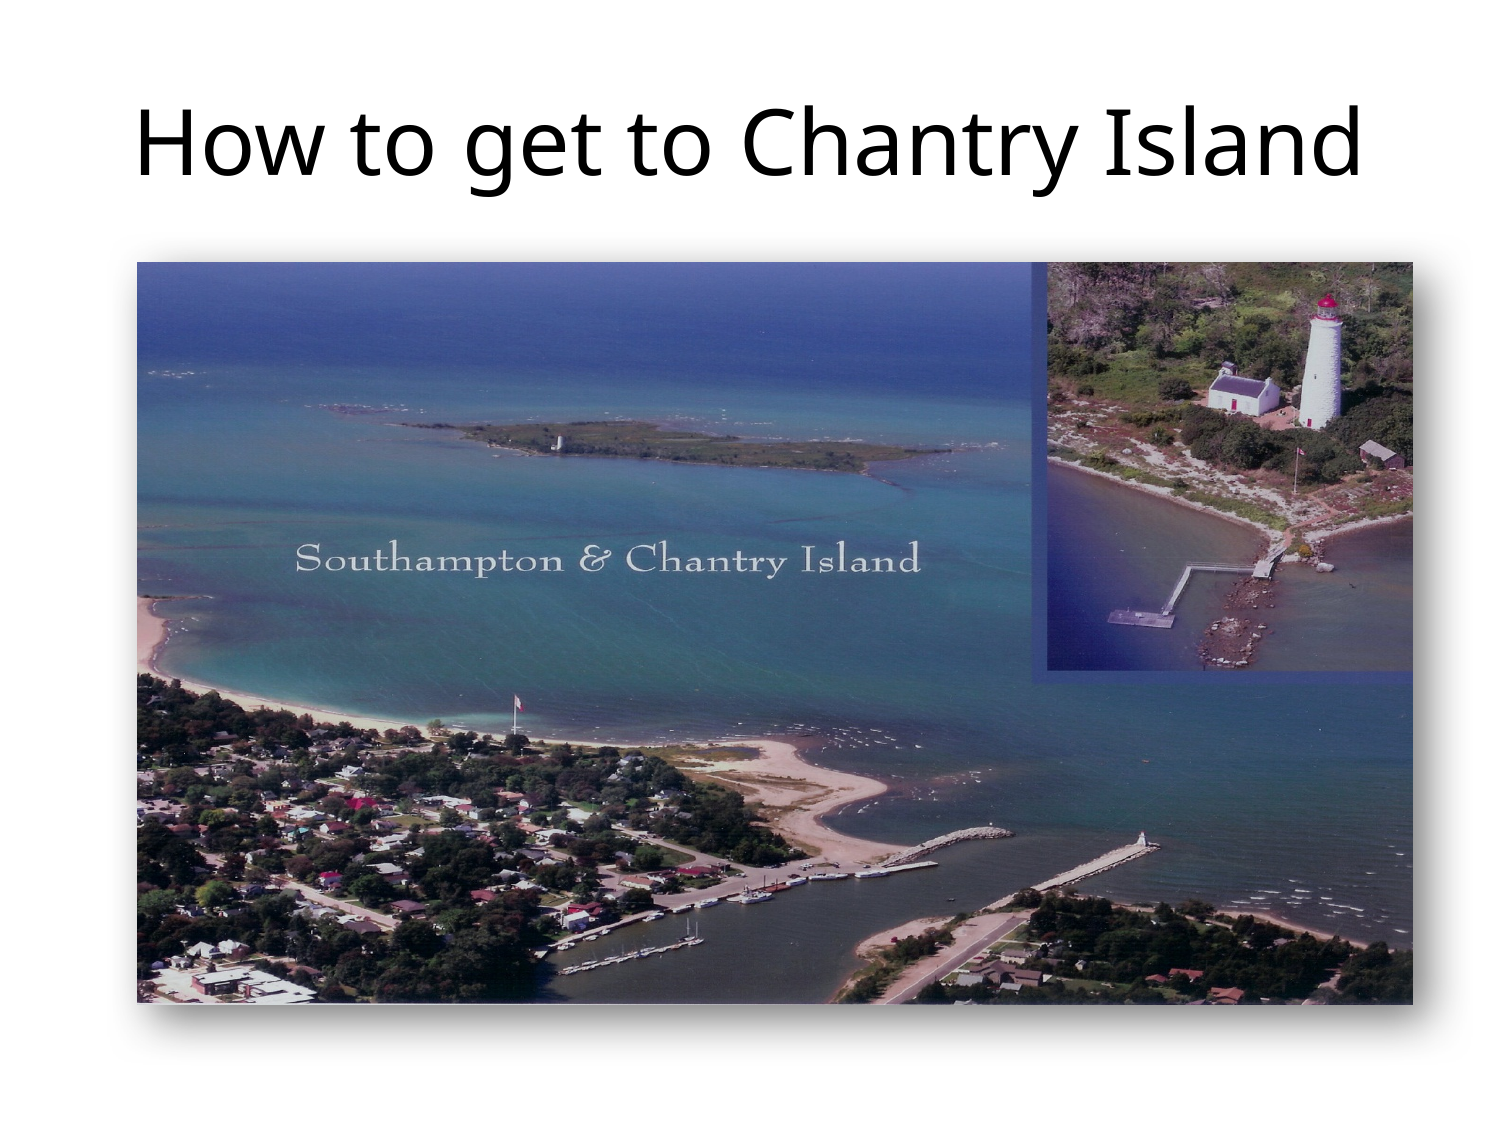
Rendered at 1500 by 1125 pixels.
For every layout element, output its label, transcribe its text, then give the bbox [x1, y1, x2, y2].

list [137, 262, 1413, 1006]
title How to get to Chantry Island [75, 45, 1425, 233]
